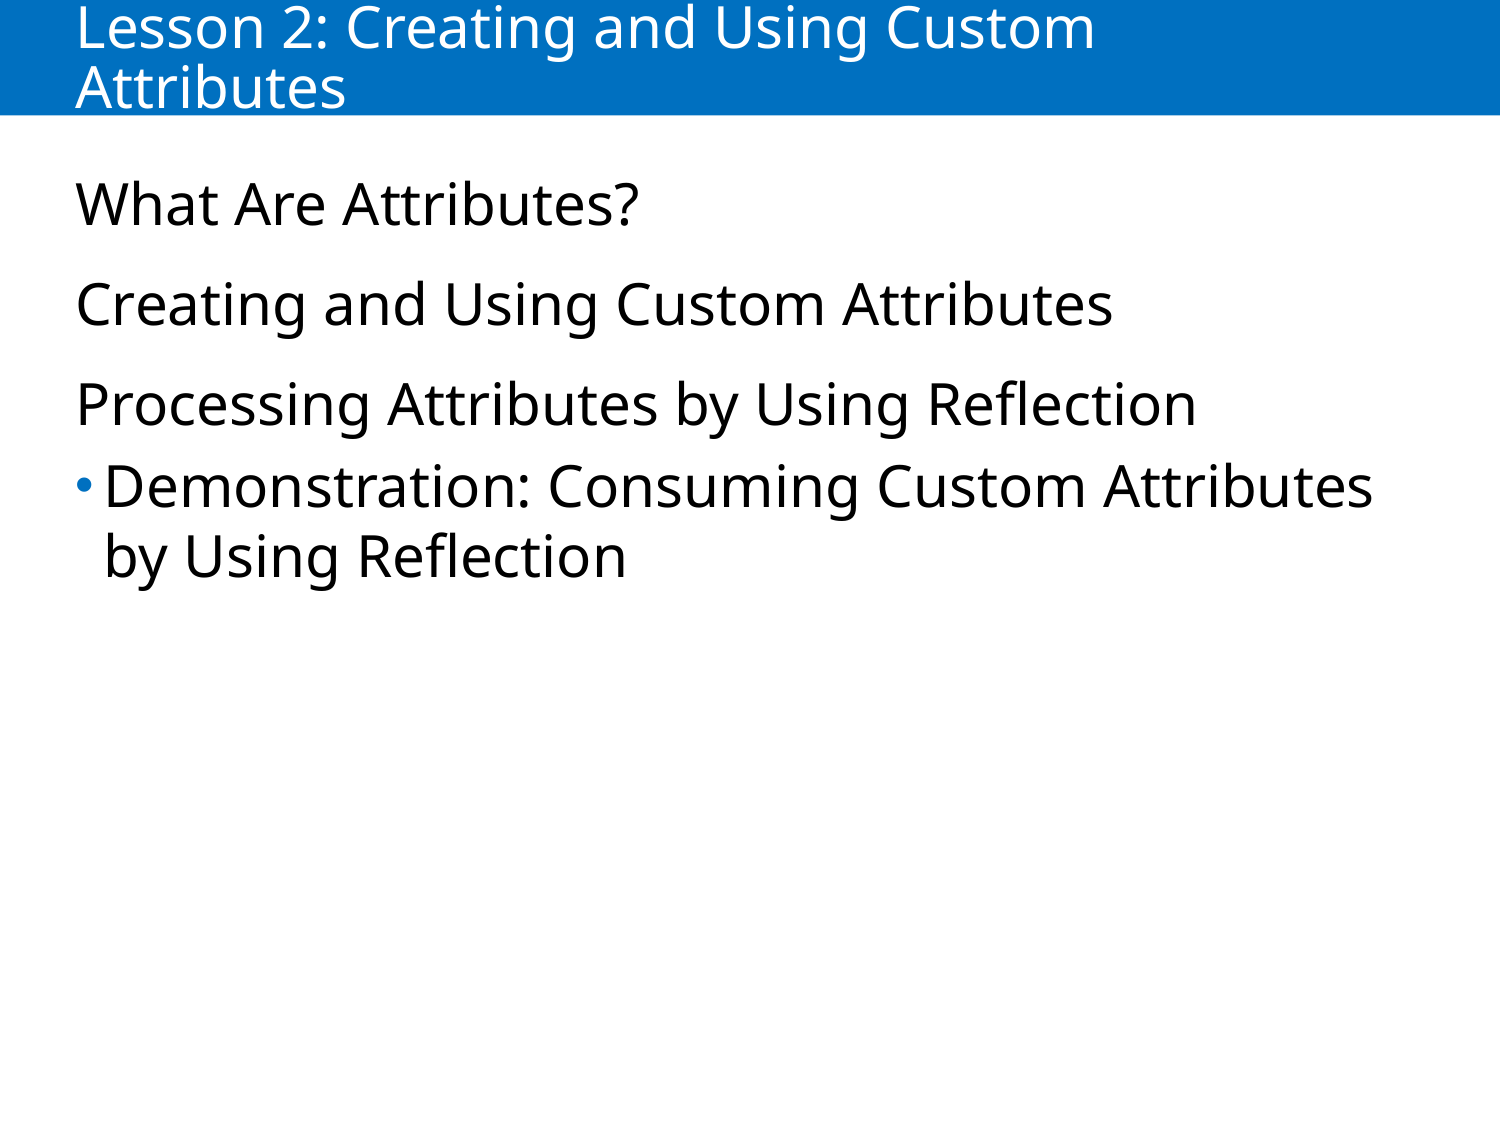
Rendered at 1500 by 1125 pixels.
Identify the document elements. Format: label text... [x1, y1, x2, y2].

title Lesson 2: Creating and Using Custom Attributes [75, 0, 1351, 122]
list What Are Attributes? Creating and Using Custom Attributes Processing Attributes by Using Reflection Demonstration: Consuming Custom Attributes by Using Reflection [74, 167, 1408, 1013]
